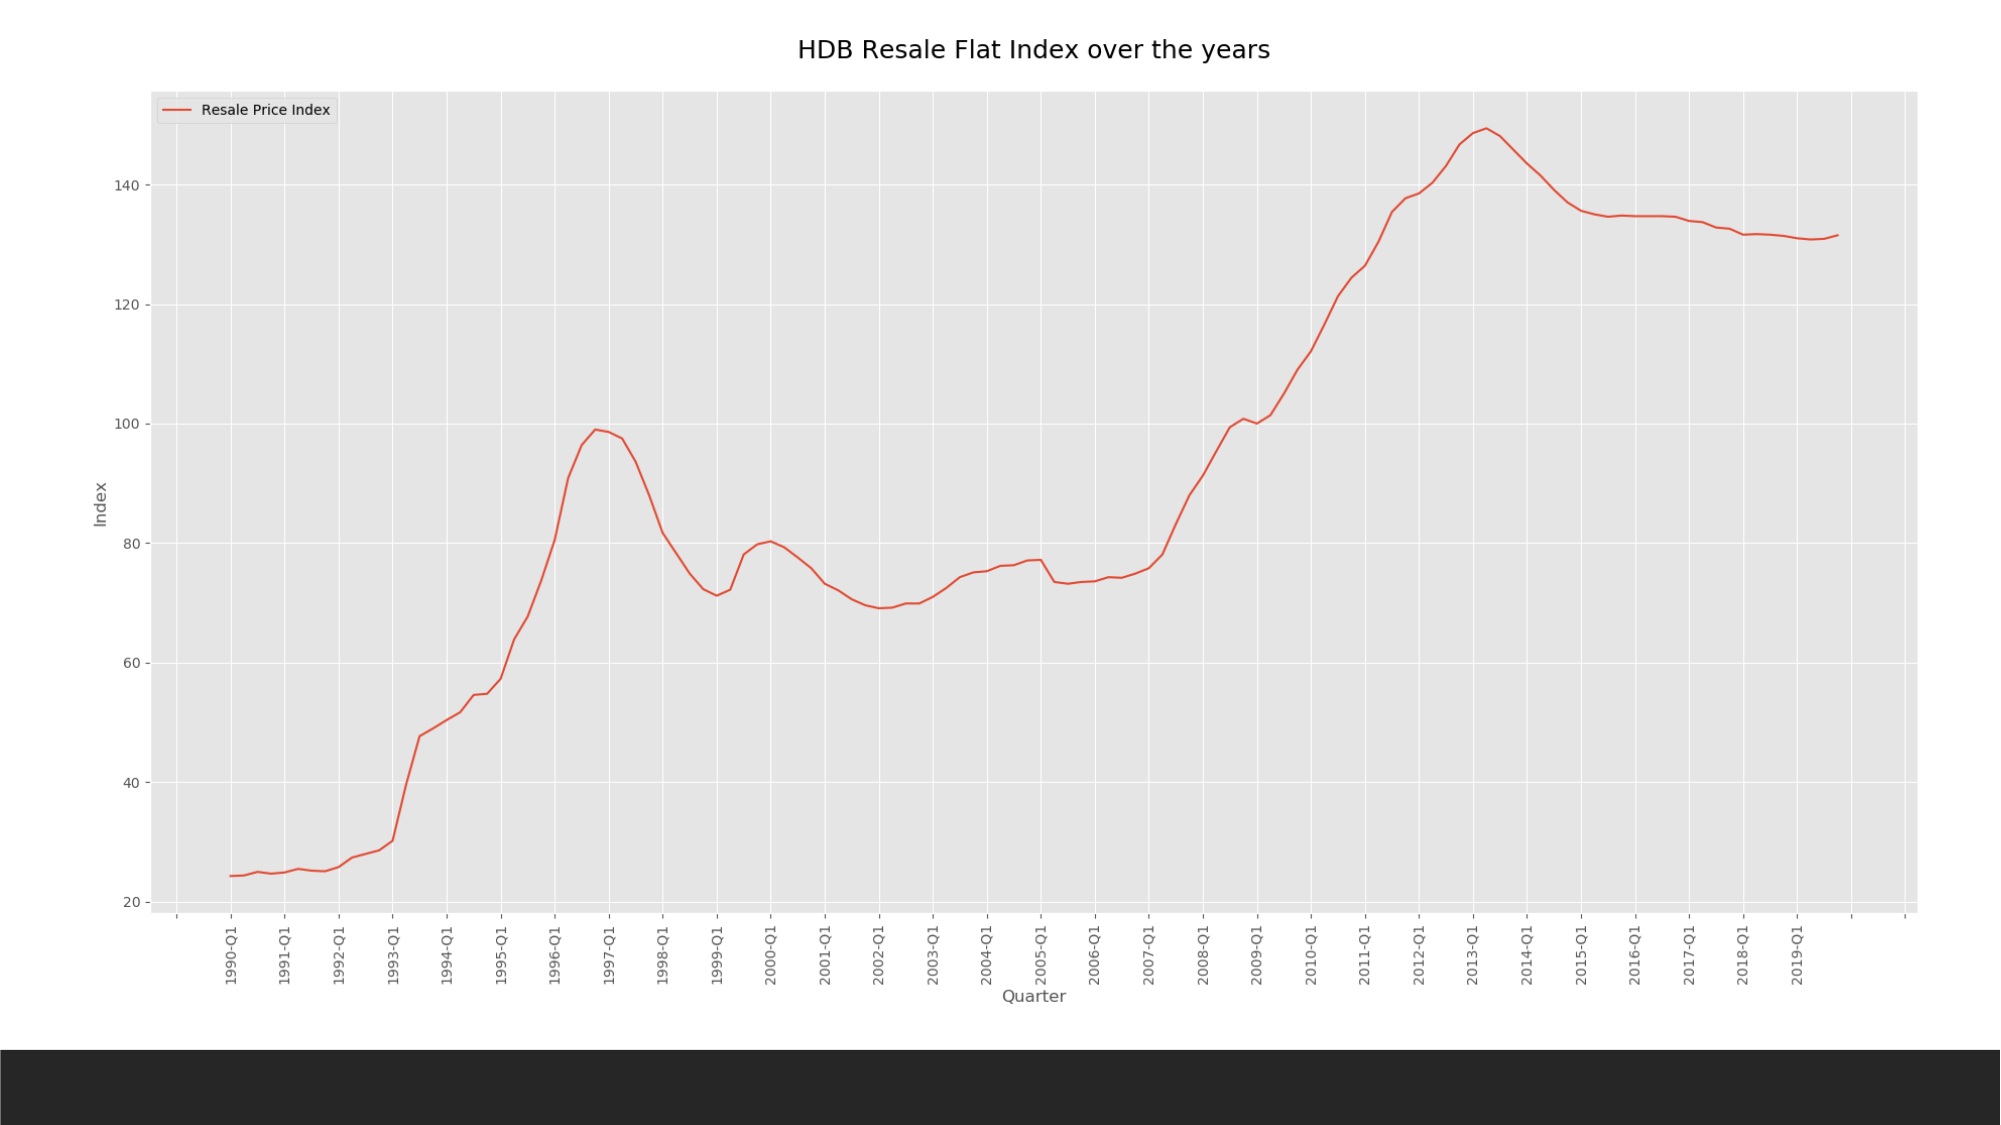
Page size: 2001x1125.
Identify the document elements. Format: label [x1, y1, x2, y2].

picture [10, 25, 1948, 1019]
